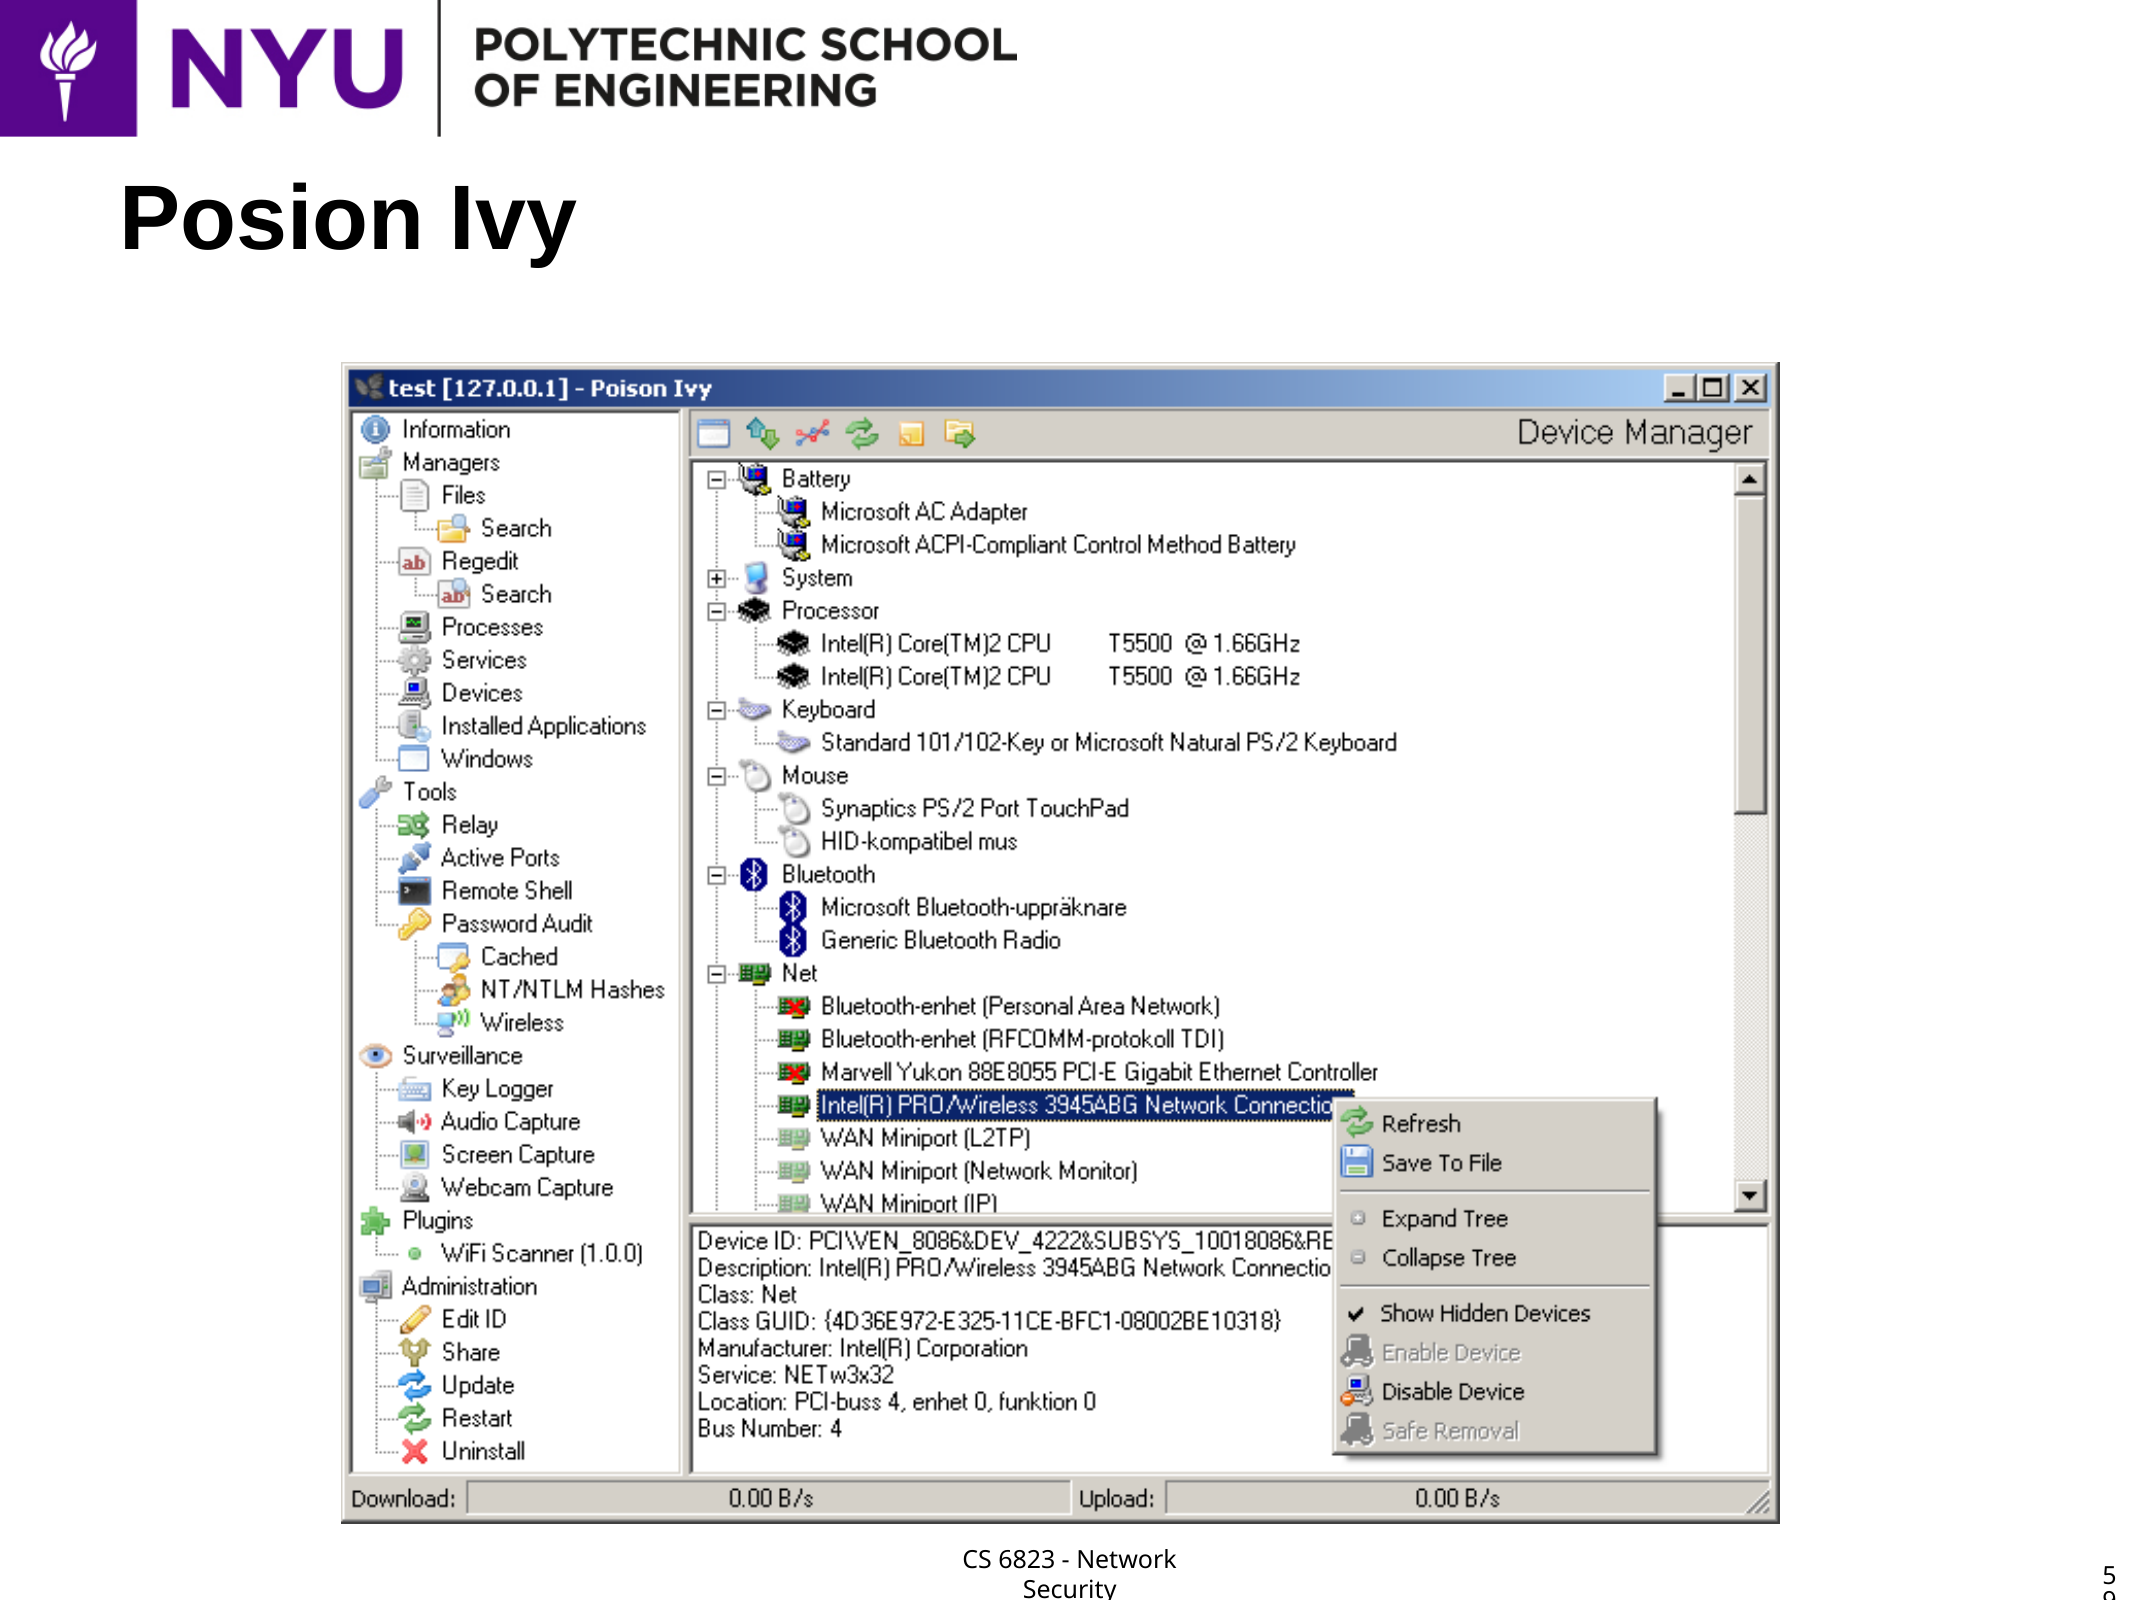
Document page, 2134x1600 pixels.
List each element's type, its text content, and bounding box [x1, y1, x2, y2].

picture [0, 0, 1017, 138]
slide_number 59 [2086, 1551, 2132, 1599]
title Posion Ivy [104, 150, 2024, 286]
picture [341, 362, 1780, 1525]
